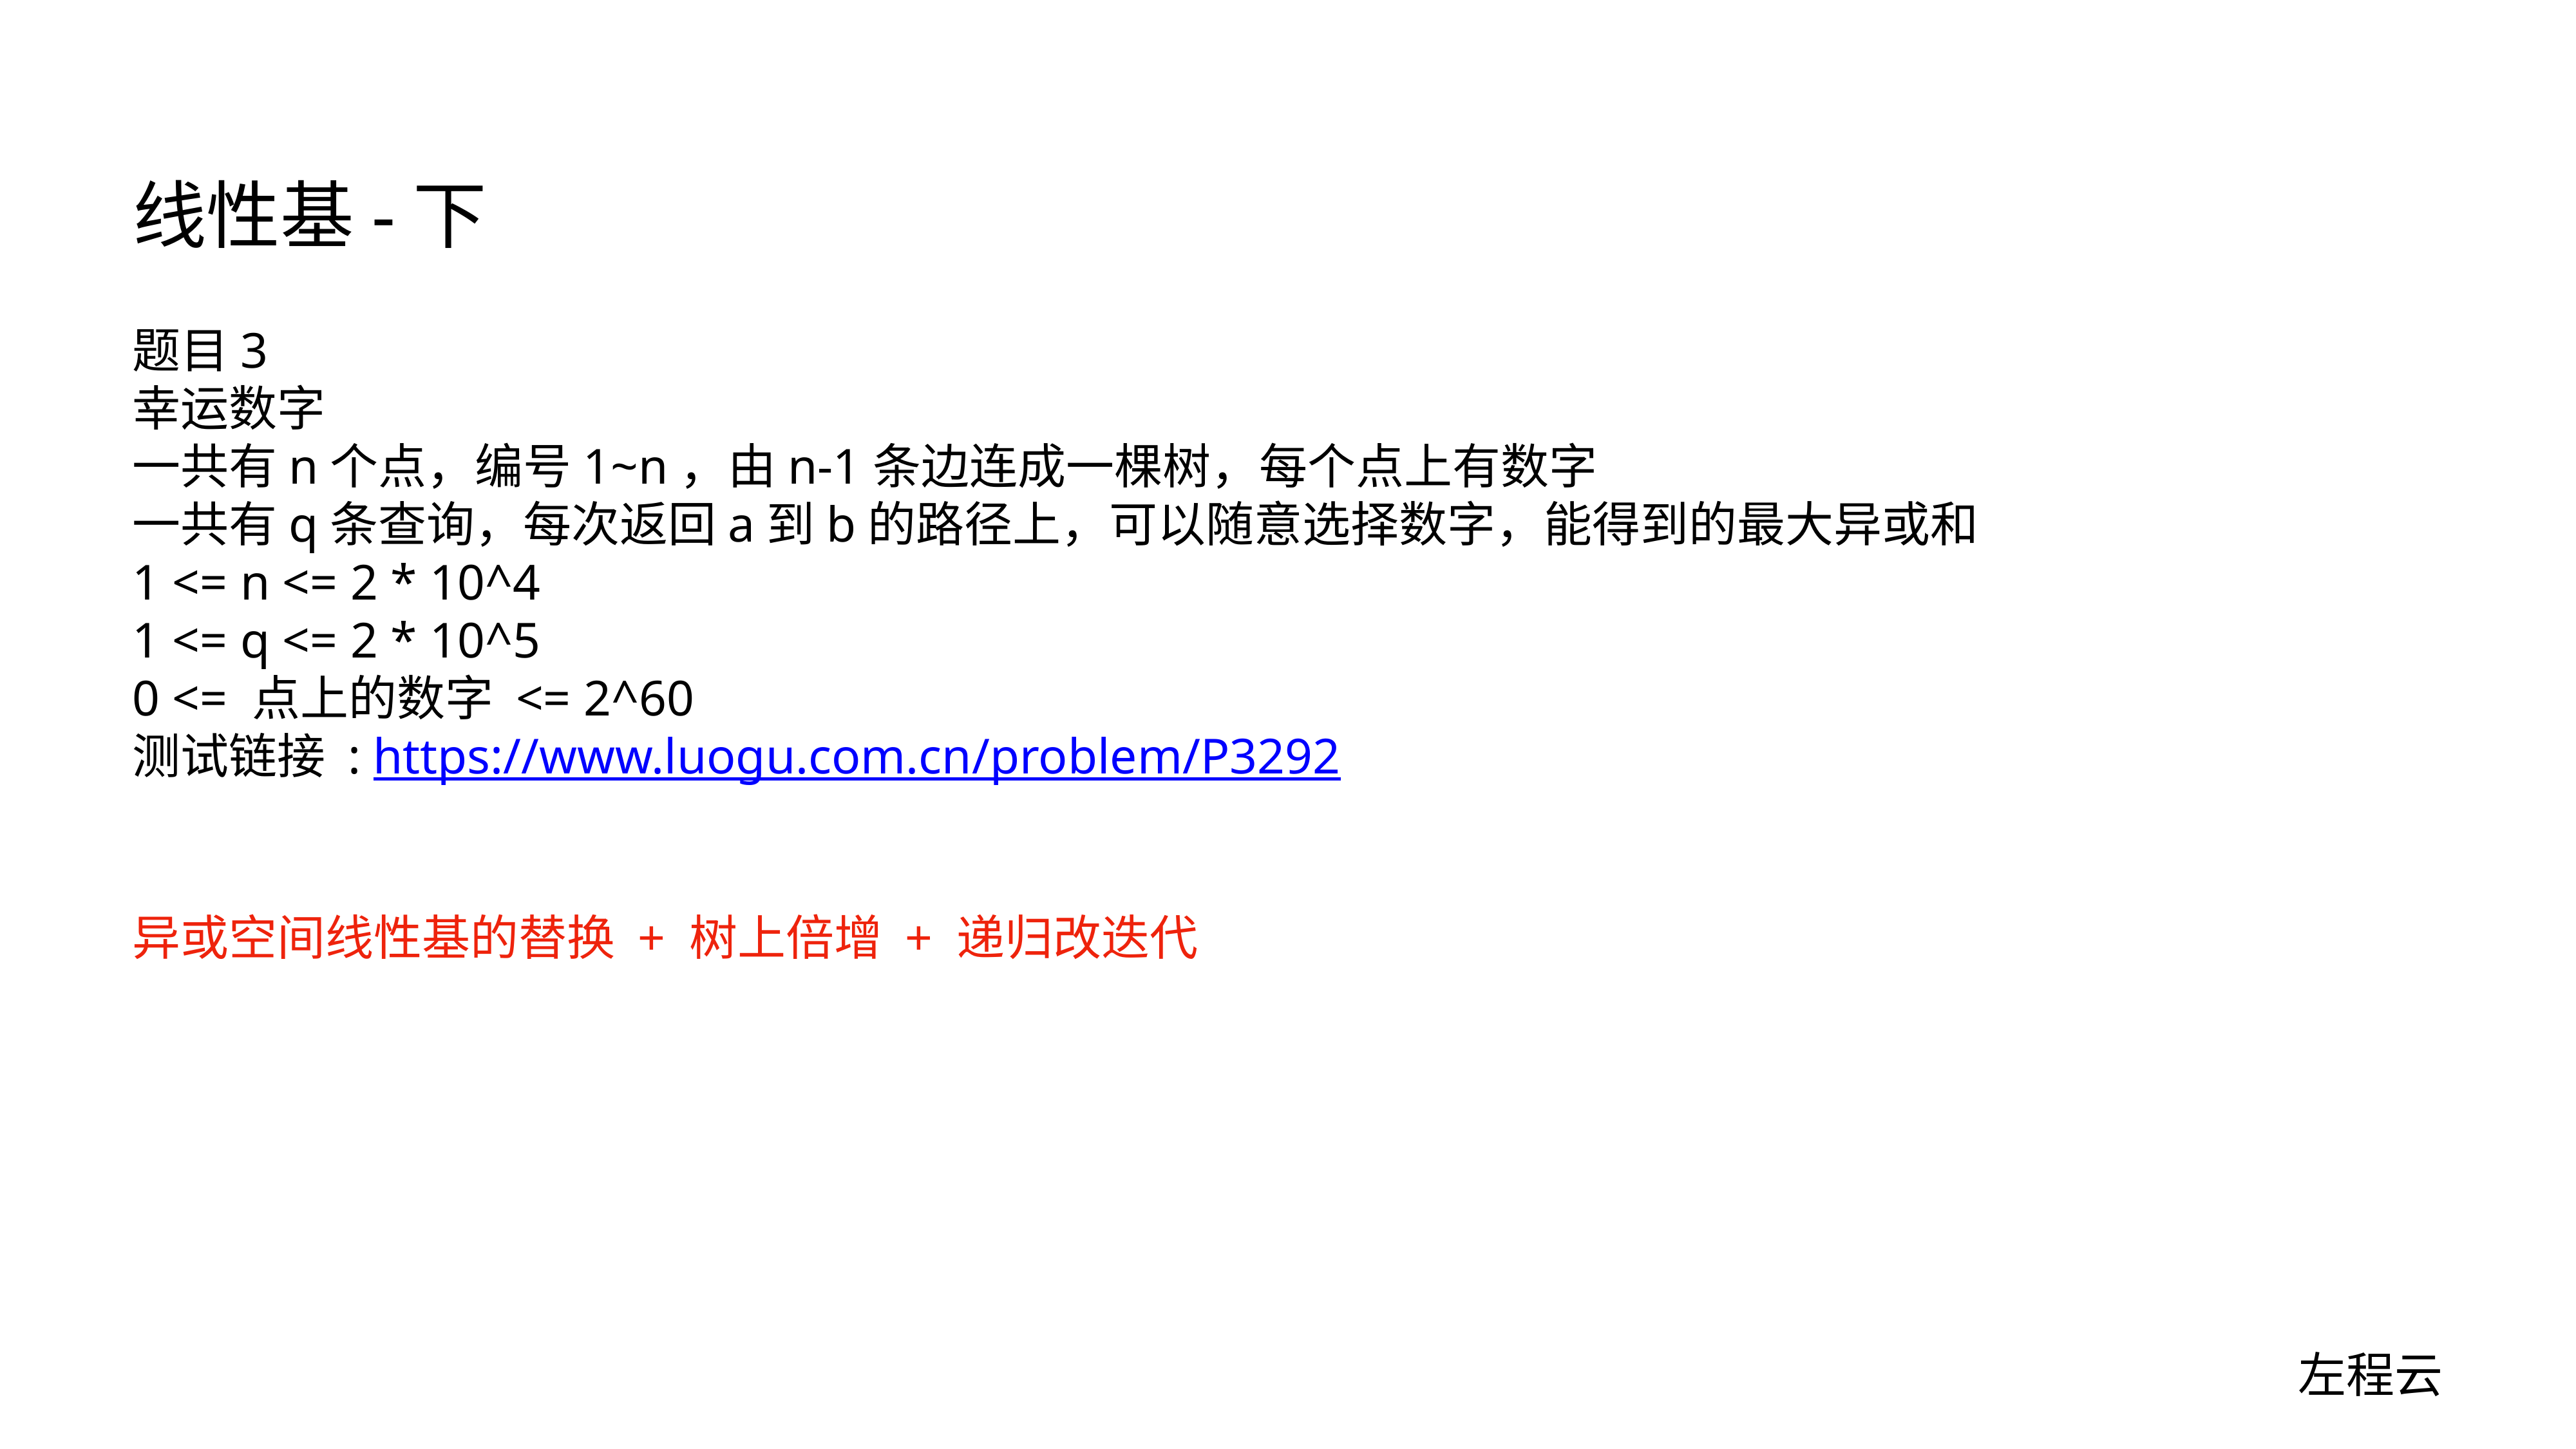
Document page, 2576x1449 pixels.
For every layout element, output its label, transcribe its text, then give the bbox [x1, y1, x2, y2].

text_box 题目3 幸运数字 一共有n个点，编号1~n，由n-1条边连成一棵树，每个点上有数字 一共有q条查询，每次返回a到b的路径上，可以随意选择数字，能得到的最大异或和 1 <= n <= 2 * 10^4 1 <= q <= 2 * 10^5 0 <= 点上的数字 <= 2^60 测试链接 : https://www.luogu.com.cn/problem/P3292 异或空间线性基的替换 + 树上倍增 + 递归改迭代 [127, 314, 2449, 1304]
text_box 左程云 [127, 1339, 2449, 1408]
title 线性基-下 [127, 48, 2449, 263]
